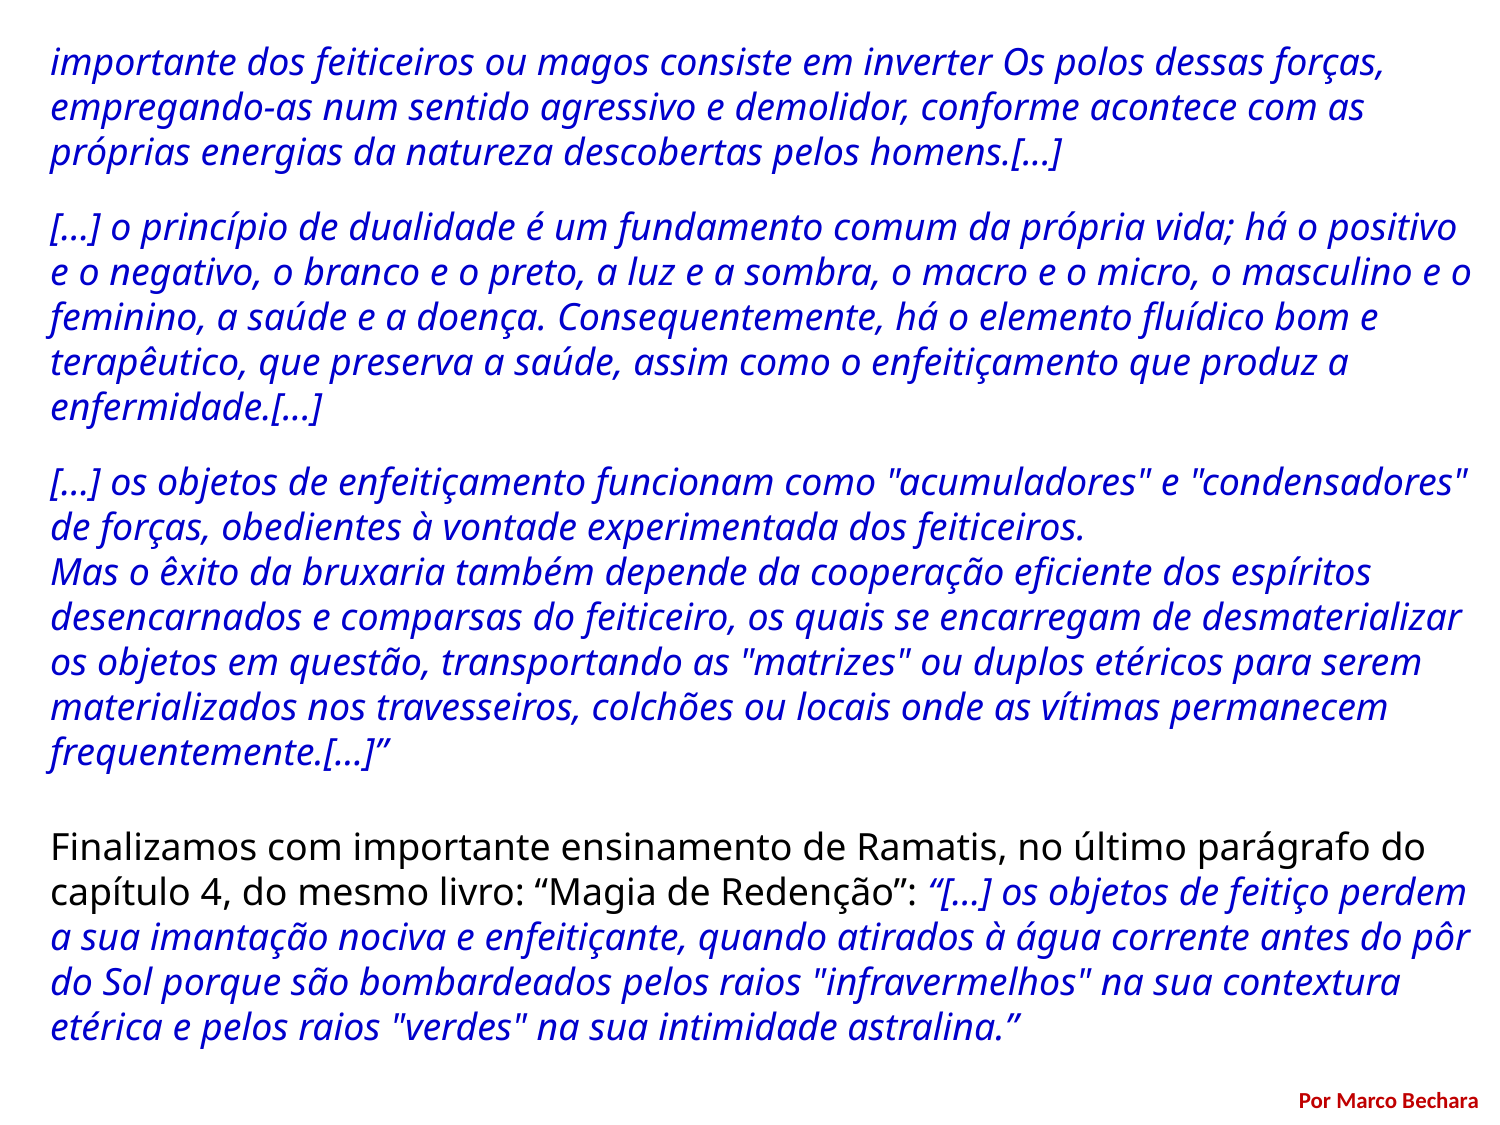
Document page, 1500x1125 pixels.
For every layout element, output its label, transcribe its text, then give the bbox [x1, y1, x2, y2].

text_box Por Marco Bechara [1275, 1078, 1500, 1121]
text_box importante dos feiticeiros ou magos consiste em inverter Os polos dessas forças, empregando-as num sentido agressivo e demolidor, conforme acontece com as próprias energias da natureza descobertas pelos homens.[...] [...] o princípio de dualidade é um fundamento comum da própria vida; há o positivo e o negativo, o branco e o preto, a luz e a sombra, o macro e o micro, o masculino e o feminino, a saúde e a doença. Consequentemente, há o elemento fluídico bom e terapêutico, que preserva a saúde, assim como o enfeitiçamento que produz a enfermidade.[...] [...] os objetos de enfeitiçamento funcionam como "acumuladores" e "condensadores" de forças, obedientes à vontade experimentada dos feiticeiros. Mas o êxito da bruxaria também depende da cooperação eficiente dos espíritos desencarnados e comparsas do feiticeiro, os quais se encarregam de desmaterializar os objetos em questão, transportando as "matrizes" ou duplos etéricos para serem materializados nos travesseiros, colchões ou locais onde as vítimas permanecem frequentemente.[...]” Finalizamos com importante ensinamento de Ramatis, no último parágrafo do capítulo 4, do mesmo livro: “Magia de Redenção”: “[...] os objetos de feitiço perdem a sua imantação nociva e enfeitiçante, quando atirados à água corrente antes do pôr do Sol porque são bombardeados pelos raios "infravermelhos" na sua contextura etérica e pelos raios "verdes" na sua intimidade astralina.” [35, 30, 1495, 1055]
